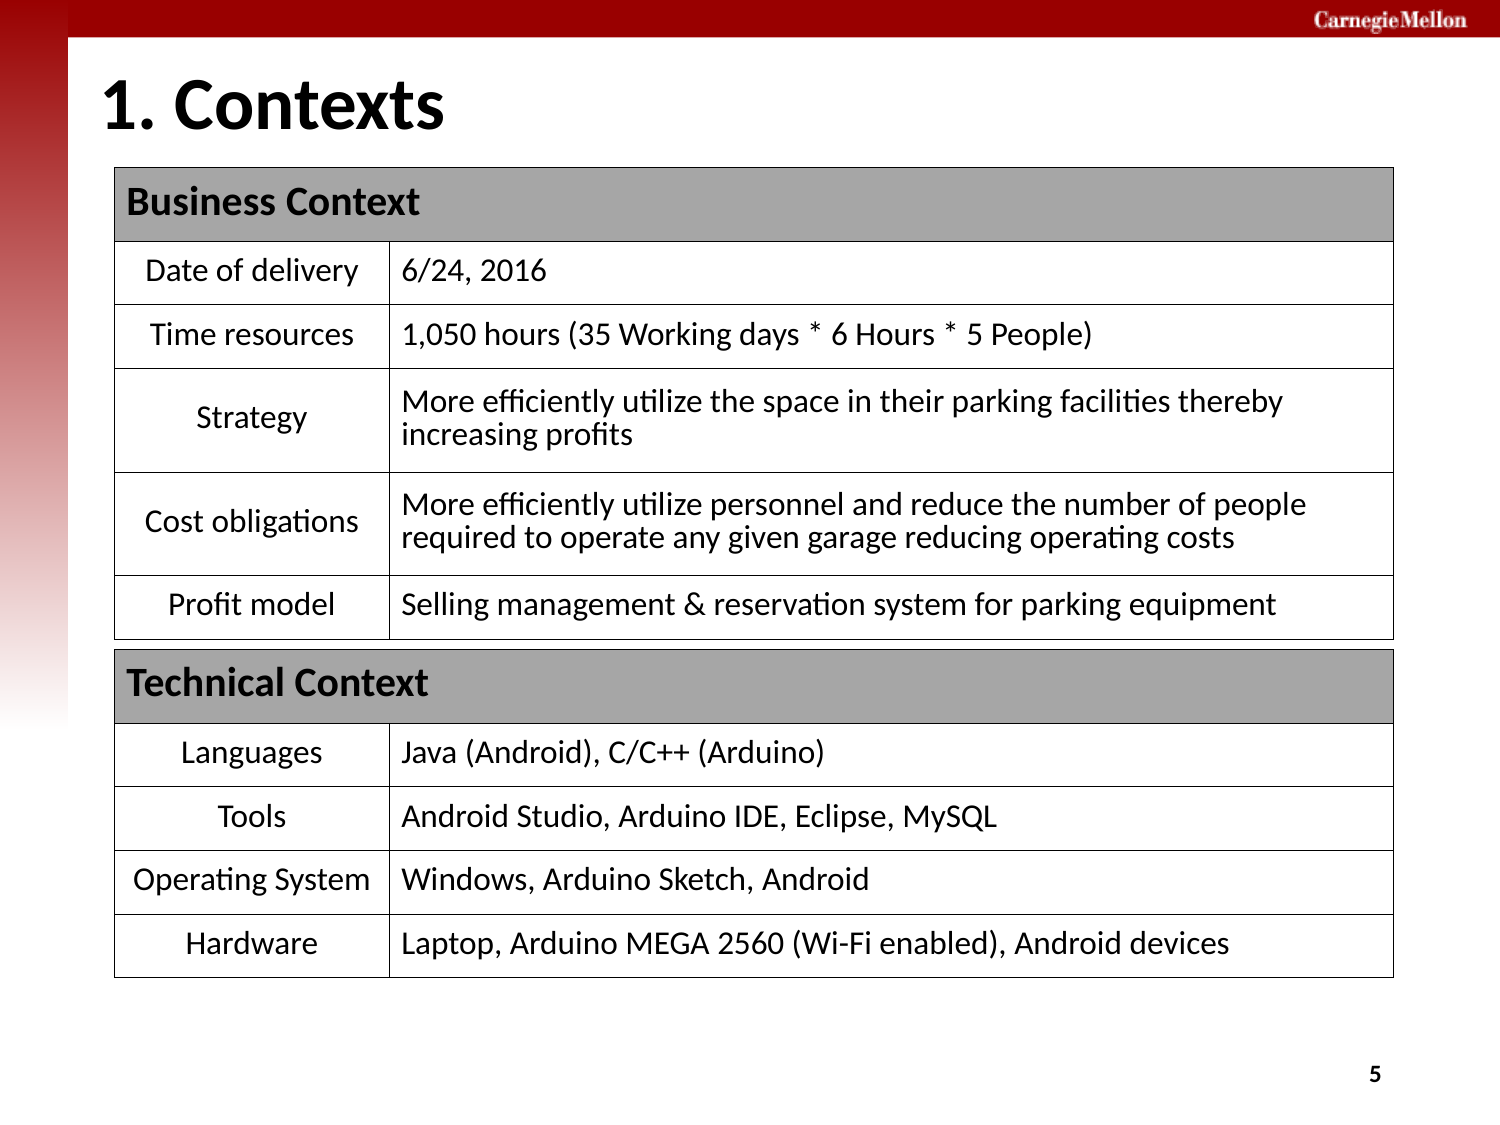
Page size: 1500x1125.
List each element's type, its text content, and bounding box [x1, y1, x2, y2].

table_cell 6/24, 2016 [390, 242, 1393, 304]
table_cell Time resources [115, 305, 389, 368]
table_cell Operating System [115, 851, 389, 914]
table_header Business Context [115, 168, 1393, 241]
table_cell More efficiently utilize personnel and reduce the number of people required to operate any given garage reducing operating costs [390, 473, 1393, 575]
table_cell Hardware [115, 915, 389, 977]
table_cell Date of delivery [115, 242, 389, 304]
table_cell Profit model [115, 576, 389, 639]
table_cell Strategy [115, 369, 389, 472]
table_cell Languages [115, 724, 389, 786]
slide_number 4 [1059, 1042, 1397, 1103]
table_cell Android Studio, Arduino IDE, Eclipse, MySQL [390, 787, 1393, 850]
table_cell 1,050 hours (35 Working days * 6 Hours * 5 People) [390, 305, 1393, 368]
table_cell Tools [115, 787, 389, 850]
table_header Technical Context [115, 650, 1393, 723]
table_cell More efficiently utilize the space in their parking facilities thereby increasing profits [390, 369, 1393, 472]
table_cell Selling management & reservation system for parking equipment [390, 576, 1393, 639]
table_cell Laptop, Arduino MEGA 2560 (Wi-Fi enabled), Android devices [390, 915, 1393, 977]
table_cell Windows, Arduino Sketch, Android [390, 851, 1393, 914]
table_cell Java (Android), C/C++ (Arduino) [390, 724, 1393, 786]
table_cell Cost obligations [115, 473, 389, 575]
title 1. Contexts [65, 37, 1500, 163]
picture [1313, 5, 1474, 34]
